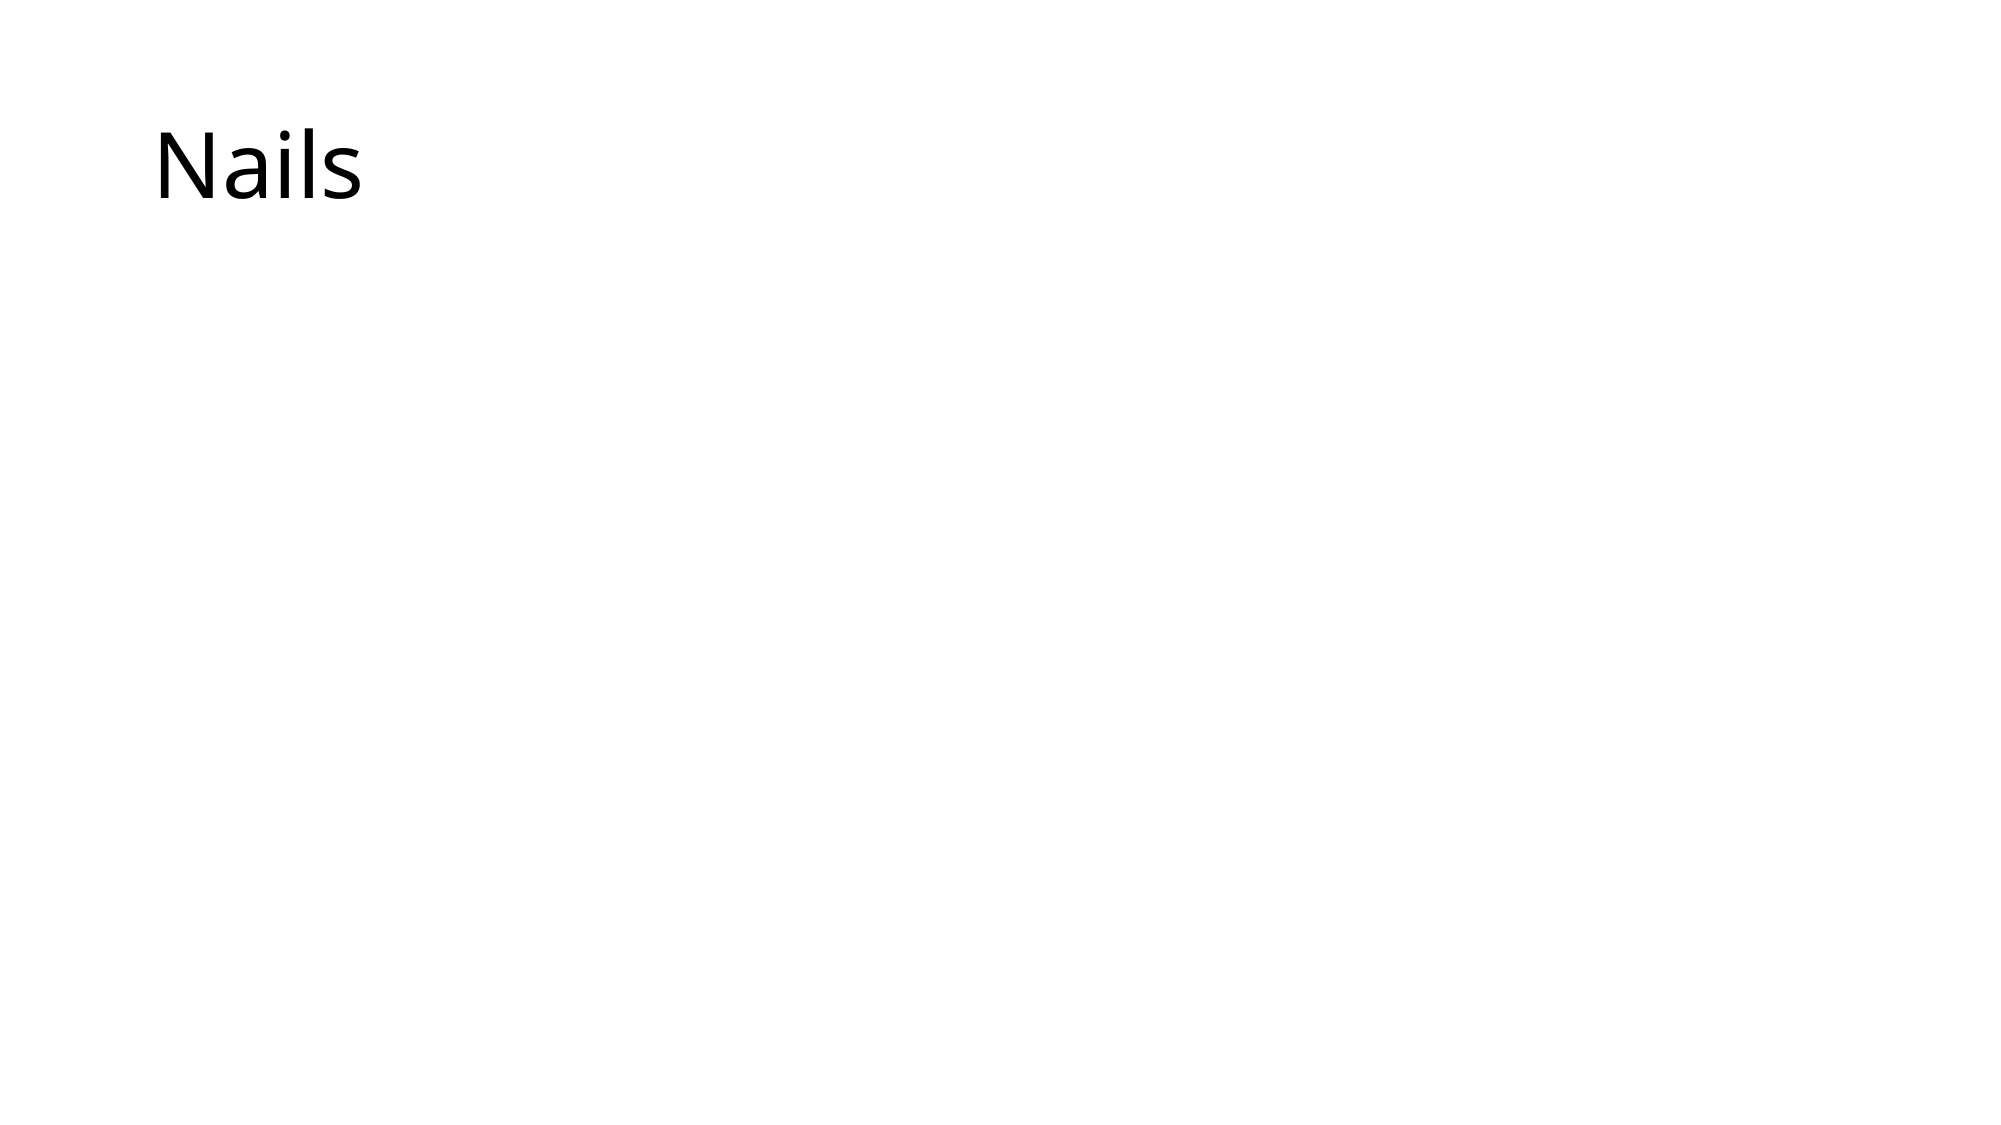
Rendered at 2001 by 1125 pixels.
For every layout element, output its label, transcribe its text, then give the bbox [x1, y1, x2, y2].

title Nails [137, 59, 1863, 278]
